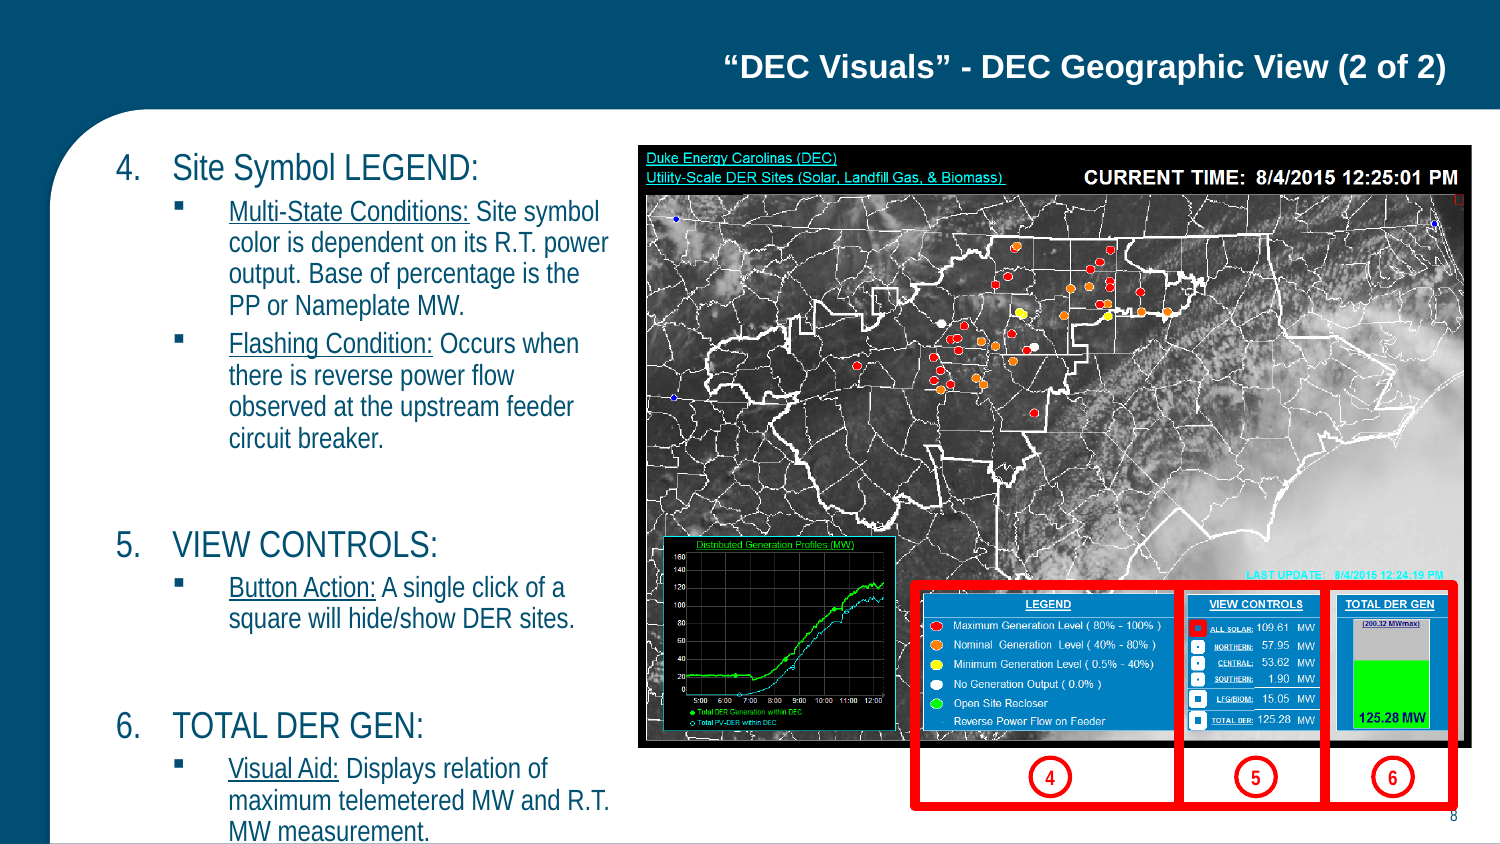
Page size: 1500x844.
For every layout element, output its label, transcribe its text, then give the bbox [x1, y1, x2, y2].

title “DEC Visuals” - DEC Geographic View (2 of 2) [57, 29, 1463, 108]
slide_number 8 [1122, 796, 1474, 844]
text_box [1177, 757, 1327, 808]
text_box [1327, 757, 1455, 808]
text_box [1373, 757, 1414, 799]
text_box [913, 757, 1177, 808]
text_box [1030, 757, 1071, 799]
list Site Symbol LEGEND: Multi-State Conditions: Site symbol color is dependent on its R.T. power output. Base of percentage is the PP or Nameplate MW. Flashing Condition: Occurs when there is reverse power flow observed at the upstream feeder circuit breaker. VIEW CONTROLS: Button Action: A single click of a square will hide/show DER sites. TOTAL DER GEN: Visual Aid: Displays relation of maximum telemetered MW and R.T. MW measurement. [100, 140, 627, 831]
picture [637, 145, 1472, 749]
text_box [1235, 757, 1277, 799]
